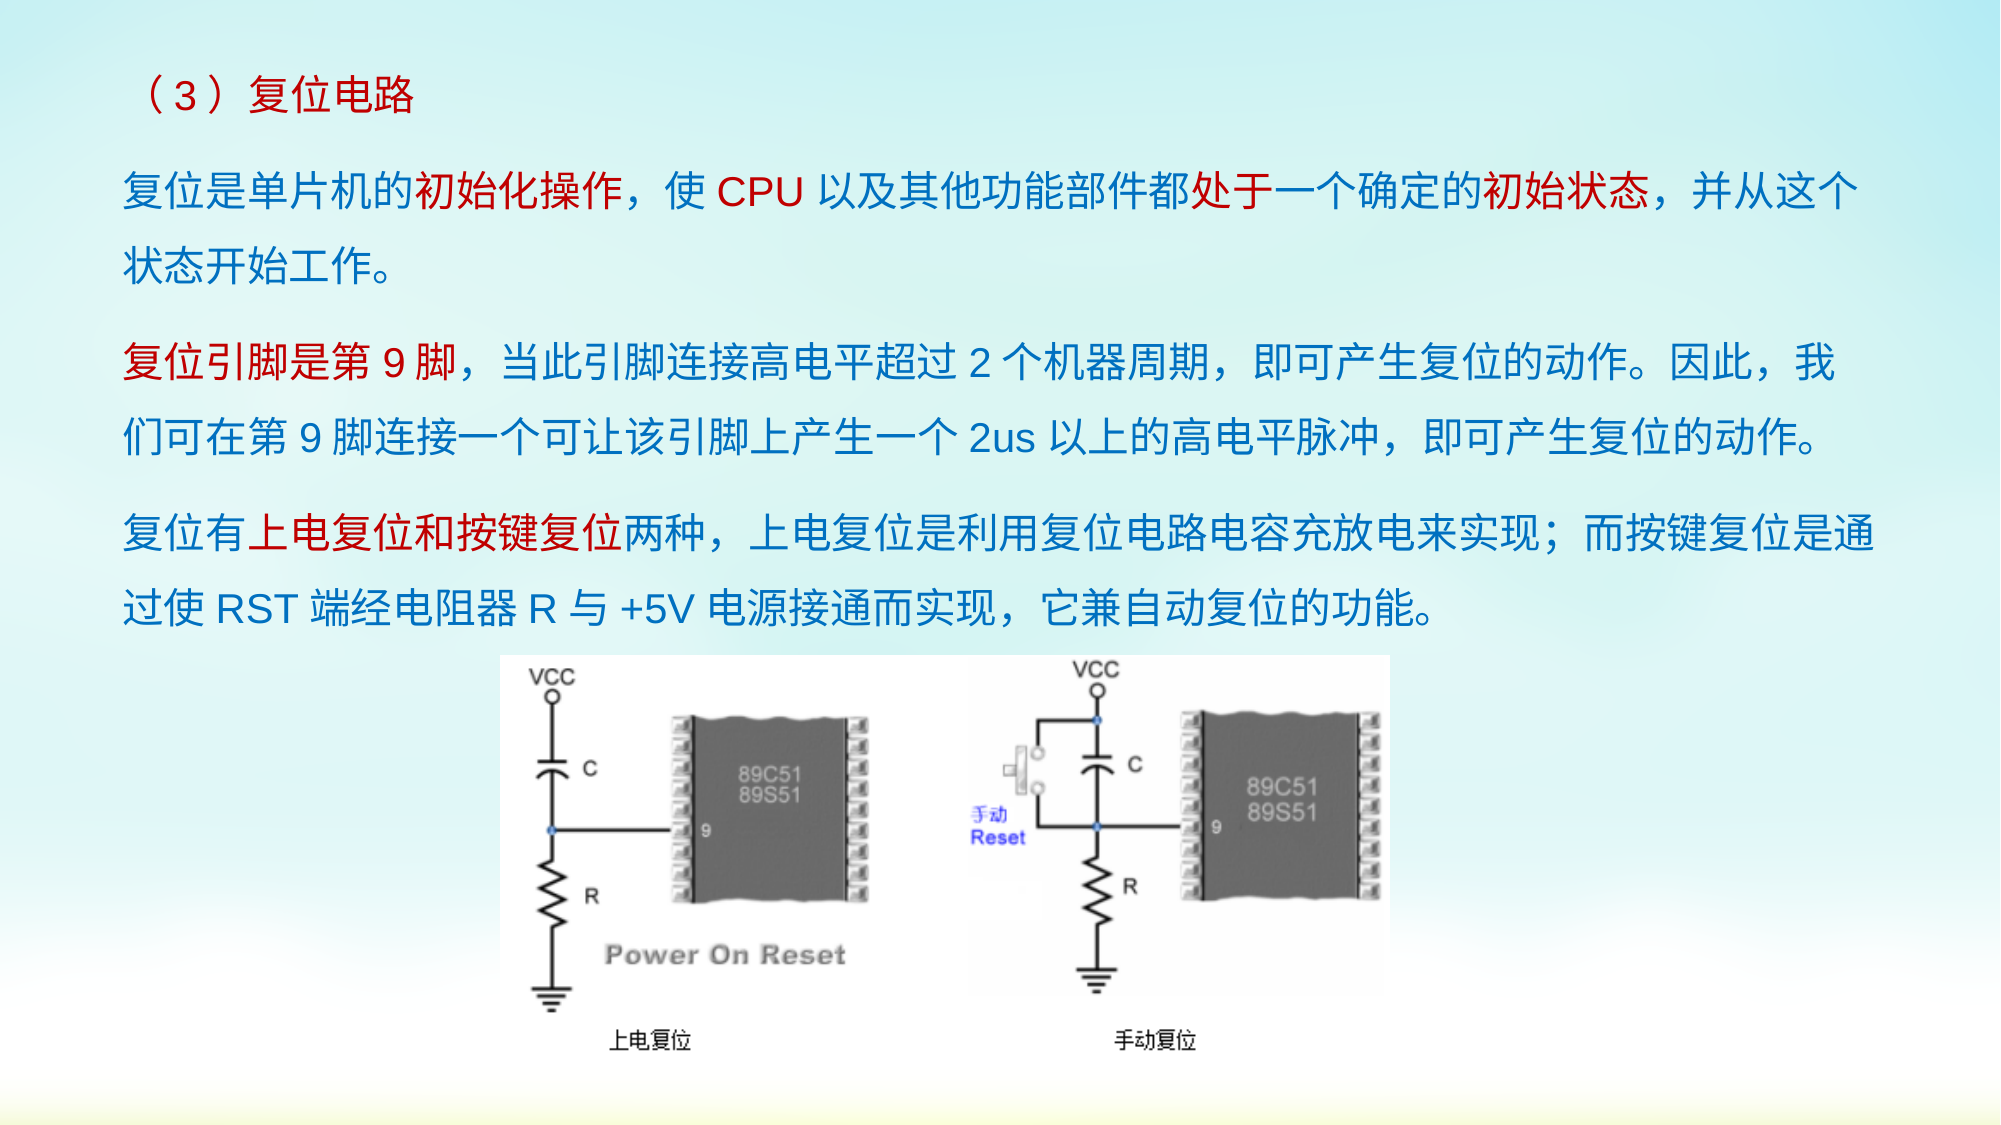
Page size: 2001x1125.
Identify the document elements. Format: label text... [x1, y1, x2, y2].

picture [0, 0, 2001, 1125]
list （3）复位电路 复位是单片机的初始化操作，使CPU以及其他功能部件都处于一个确定的初始状态，并从这个状态开始工作。 复位引脚是第9脚，当此引脚连接高电平超过2个机器周期，即可产生复位的动作。因此，我们可在第9脚连接一个可让该引脚上产生一个2us以上的高电平脉冲，即可产生复位的动作。 复位有上电复位和按键复位两种，上电复位是利用复位电路电容充放电来实现；而按键复位是通过使RST端经电阻器R与+5V电源接通而实现，它兼自动复位的功能。 [107, 36, 1893, 798]
